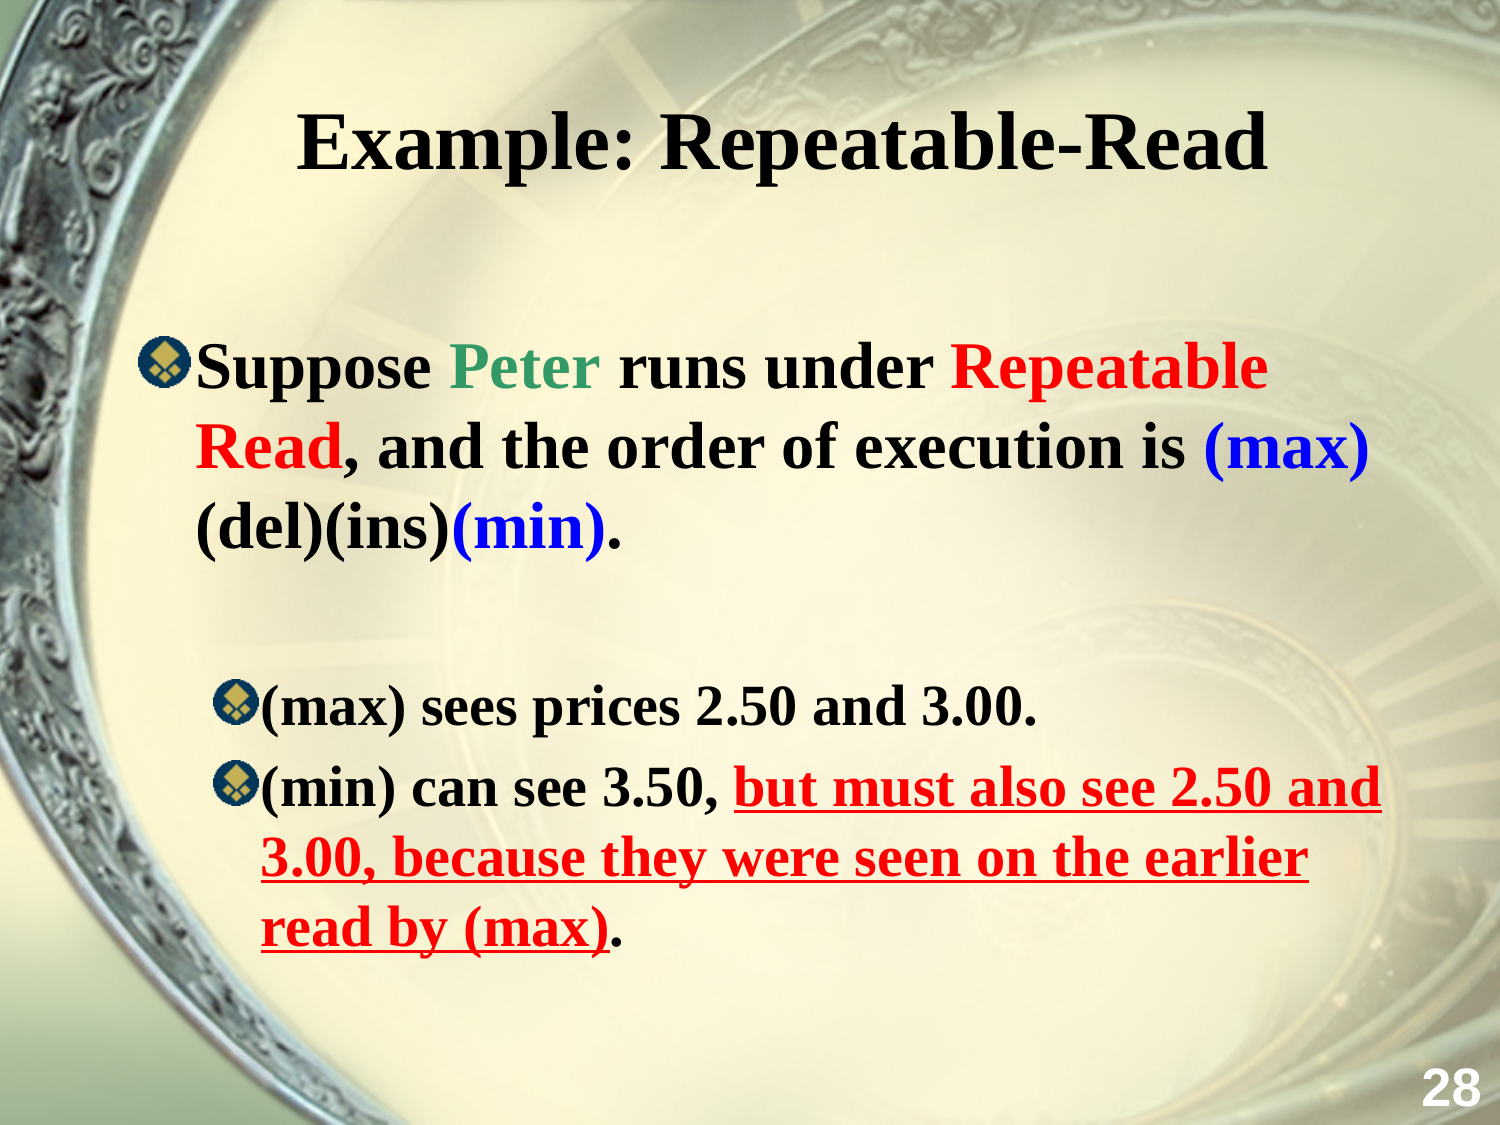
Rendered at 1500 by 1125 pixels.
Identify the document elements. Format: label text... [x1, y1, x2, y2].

list Suppose Peter runs under Repeatable Read, and the order of execution is (max)(del)(ins)(min). (max) sees prices 2.50 and 3.00. (min) can see 3.50, but must also see 2.50 and 3.00, because they were seen on the earlier read by (max). [123, 314, 1431, 1002]
picture [0, 0, 1500, 1125]
slide_number 28 [1403, 1044, 1500, 1125]
title Example: Repeatable-Read [183, 90, 1383, 228]
